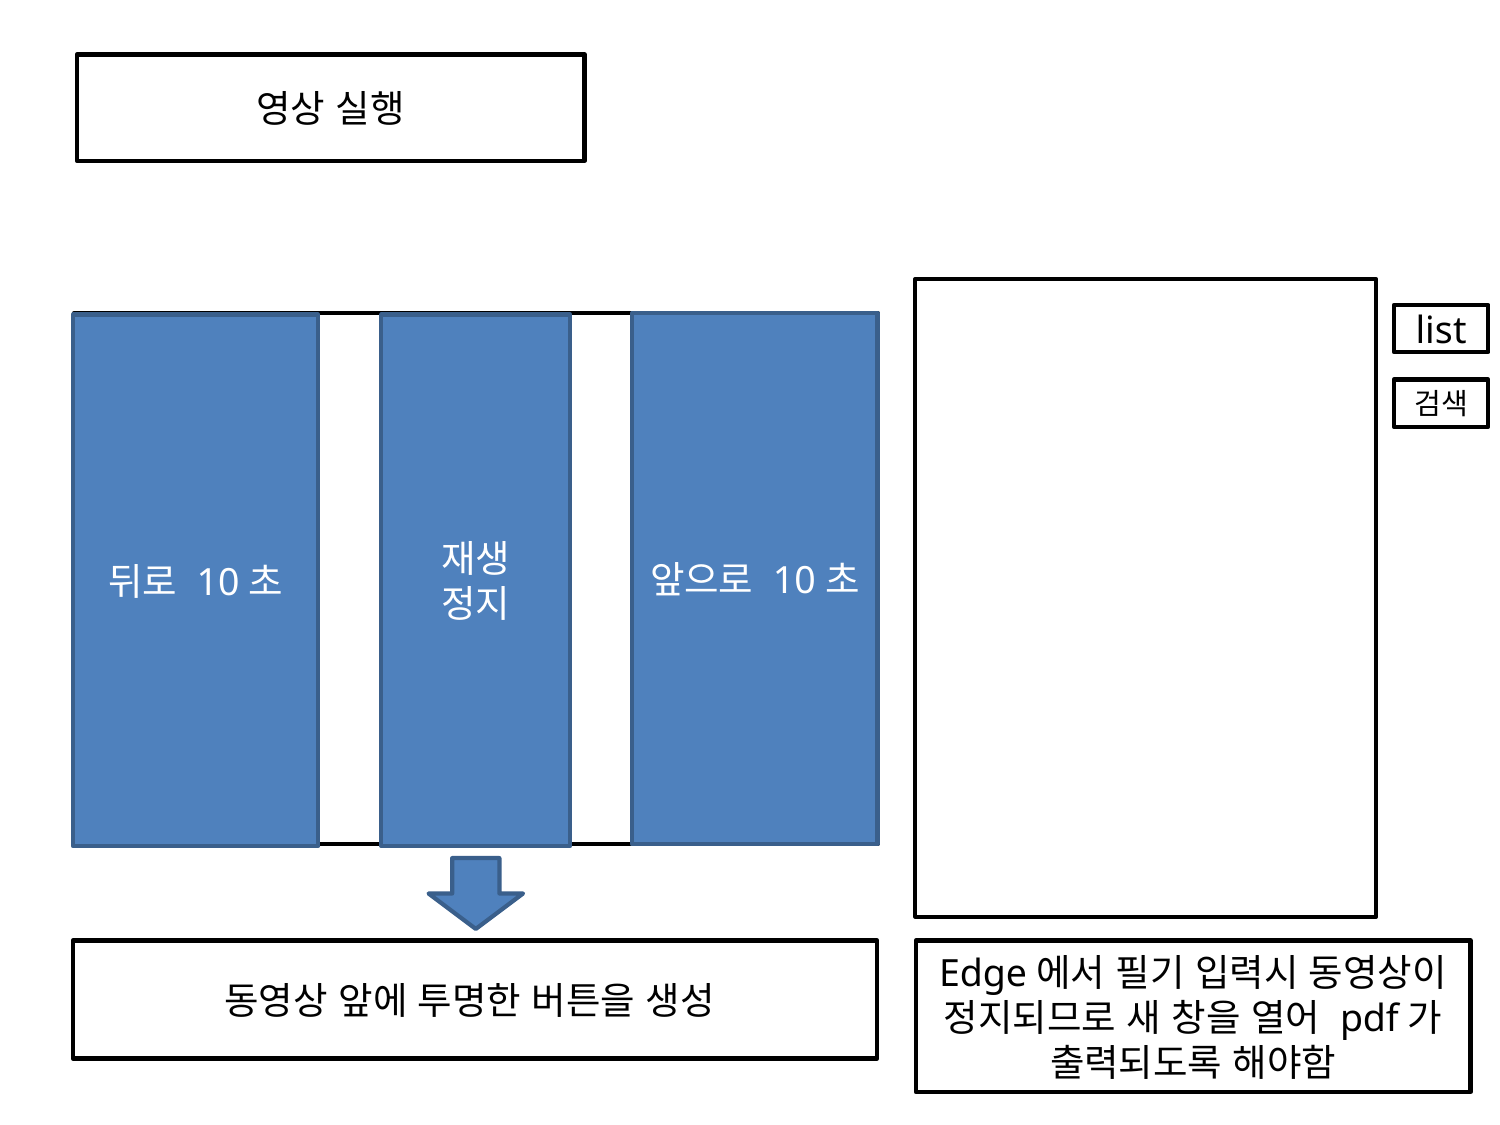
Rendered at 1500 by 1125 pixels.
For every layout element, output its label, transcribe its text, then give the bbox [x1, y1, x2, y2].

text_box 동영상 앞에 투명한 버튼을 생성 [71, 938, 879, 1061]
text_box 검색 [1392, 377, 1490, 429]
text_box 뒤로 10초 [71, 312, 320, 848]
text_box [913, 277, 1378, 919]
text_box list [1392, 303, 1490, 354]
text_box [72, 311, 630, 846]
text_box 영상 실행 [75, 52, 587, 163]
text_box 앞으로 10초 [630, 311, 880, 846]
text_box Edge에서 필기 입력시 동영상이 정지되므로 새 창을 열어 pdf가 출력되도록 해야함 [914, 938, 1473, 1094]
text_box 재생 정지 [379, 312, 572, 848]
text_box [426, 855, 526, 931]
